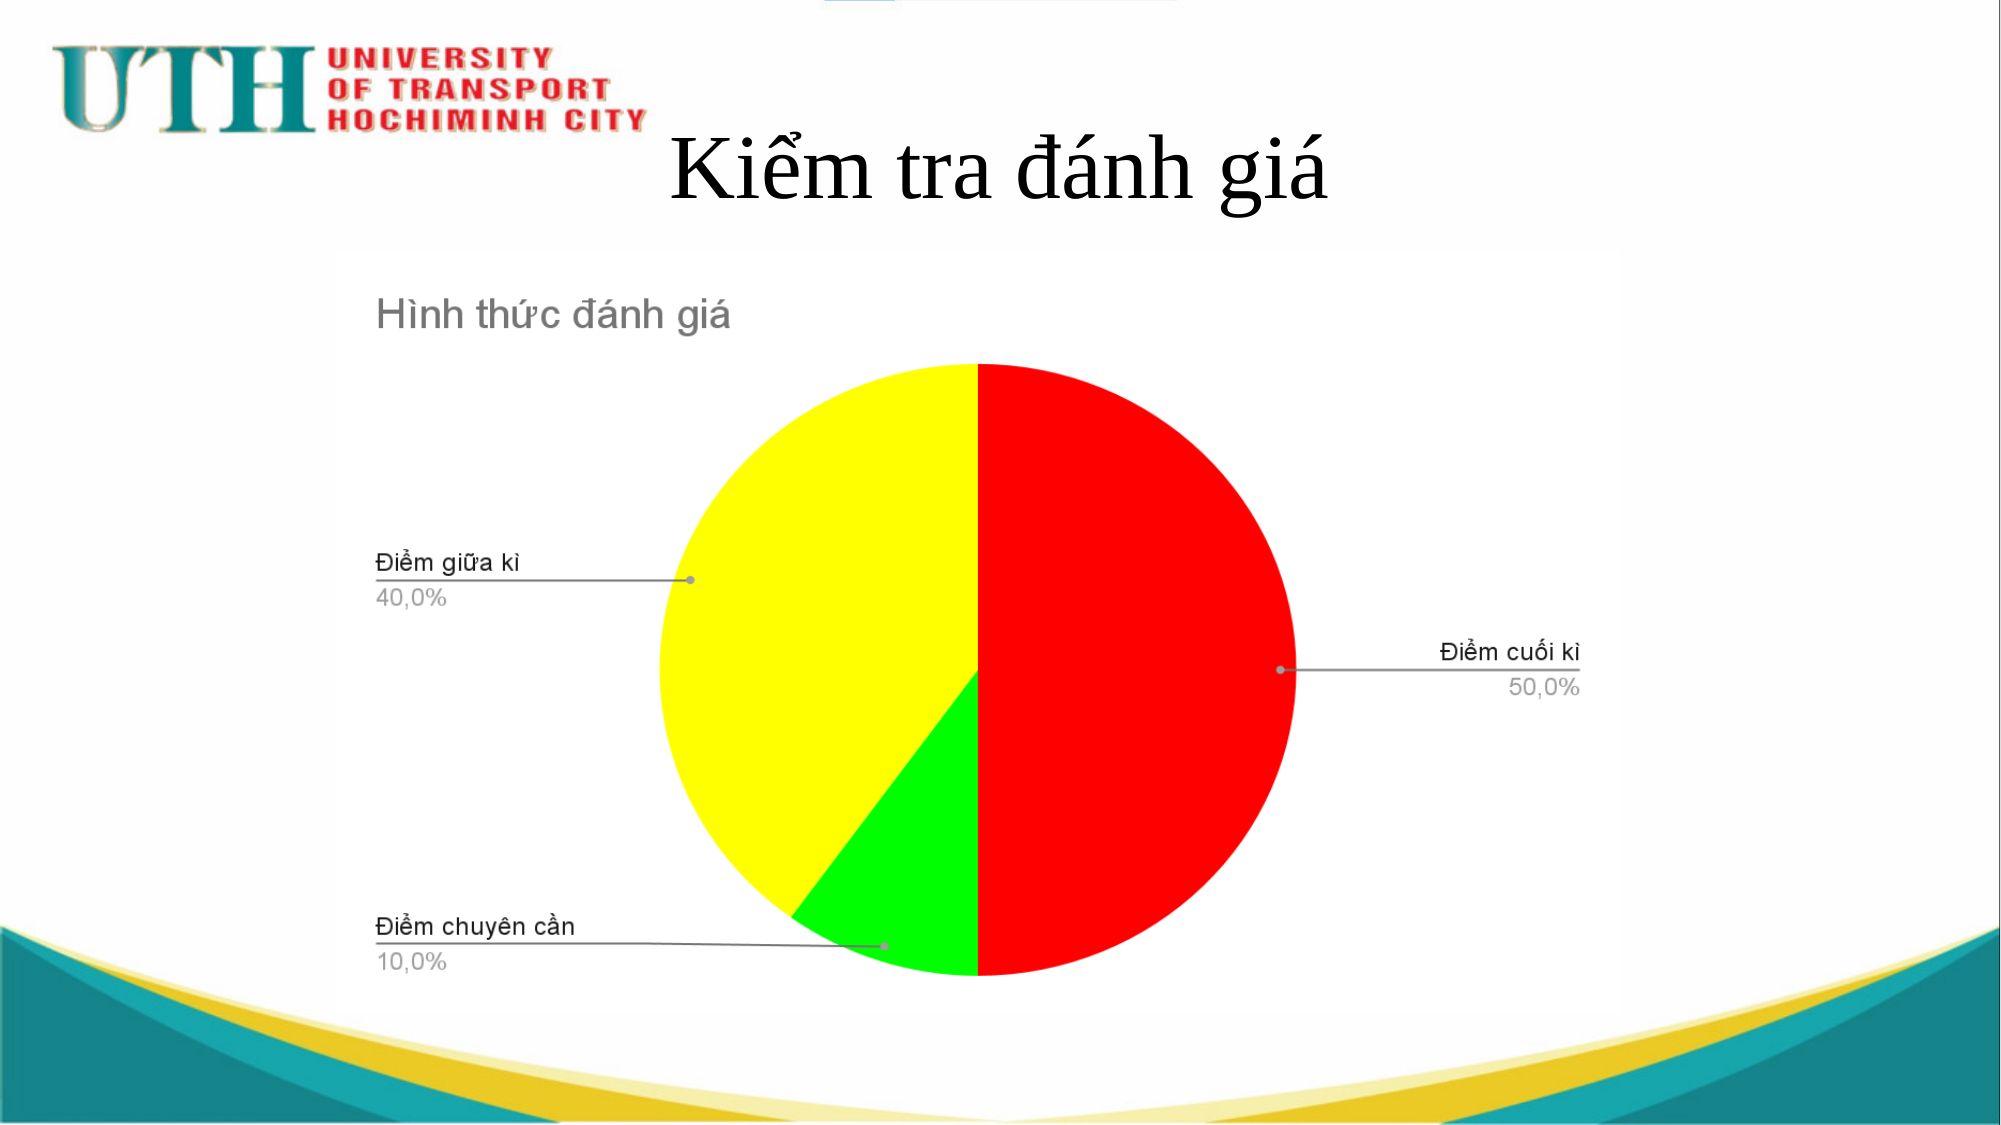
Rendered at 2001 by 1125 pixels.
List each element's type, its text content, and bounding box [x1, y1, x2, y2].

slide_number [1412, 1042, 1863, 1103]
title Kiểm tra đánh giá [137, 59, 1863, 278]
picture [0, 0, 2001, 1125]
